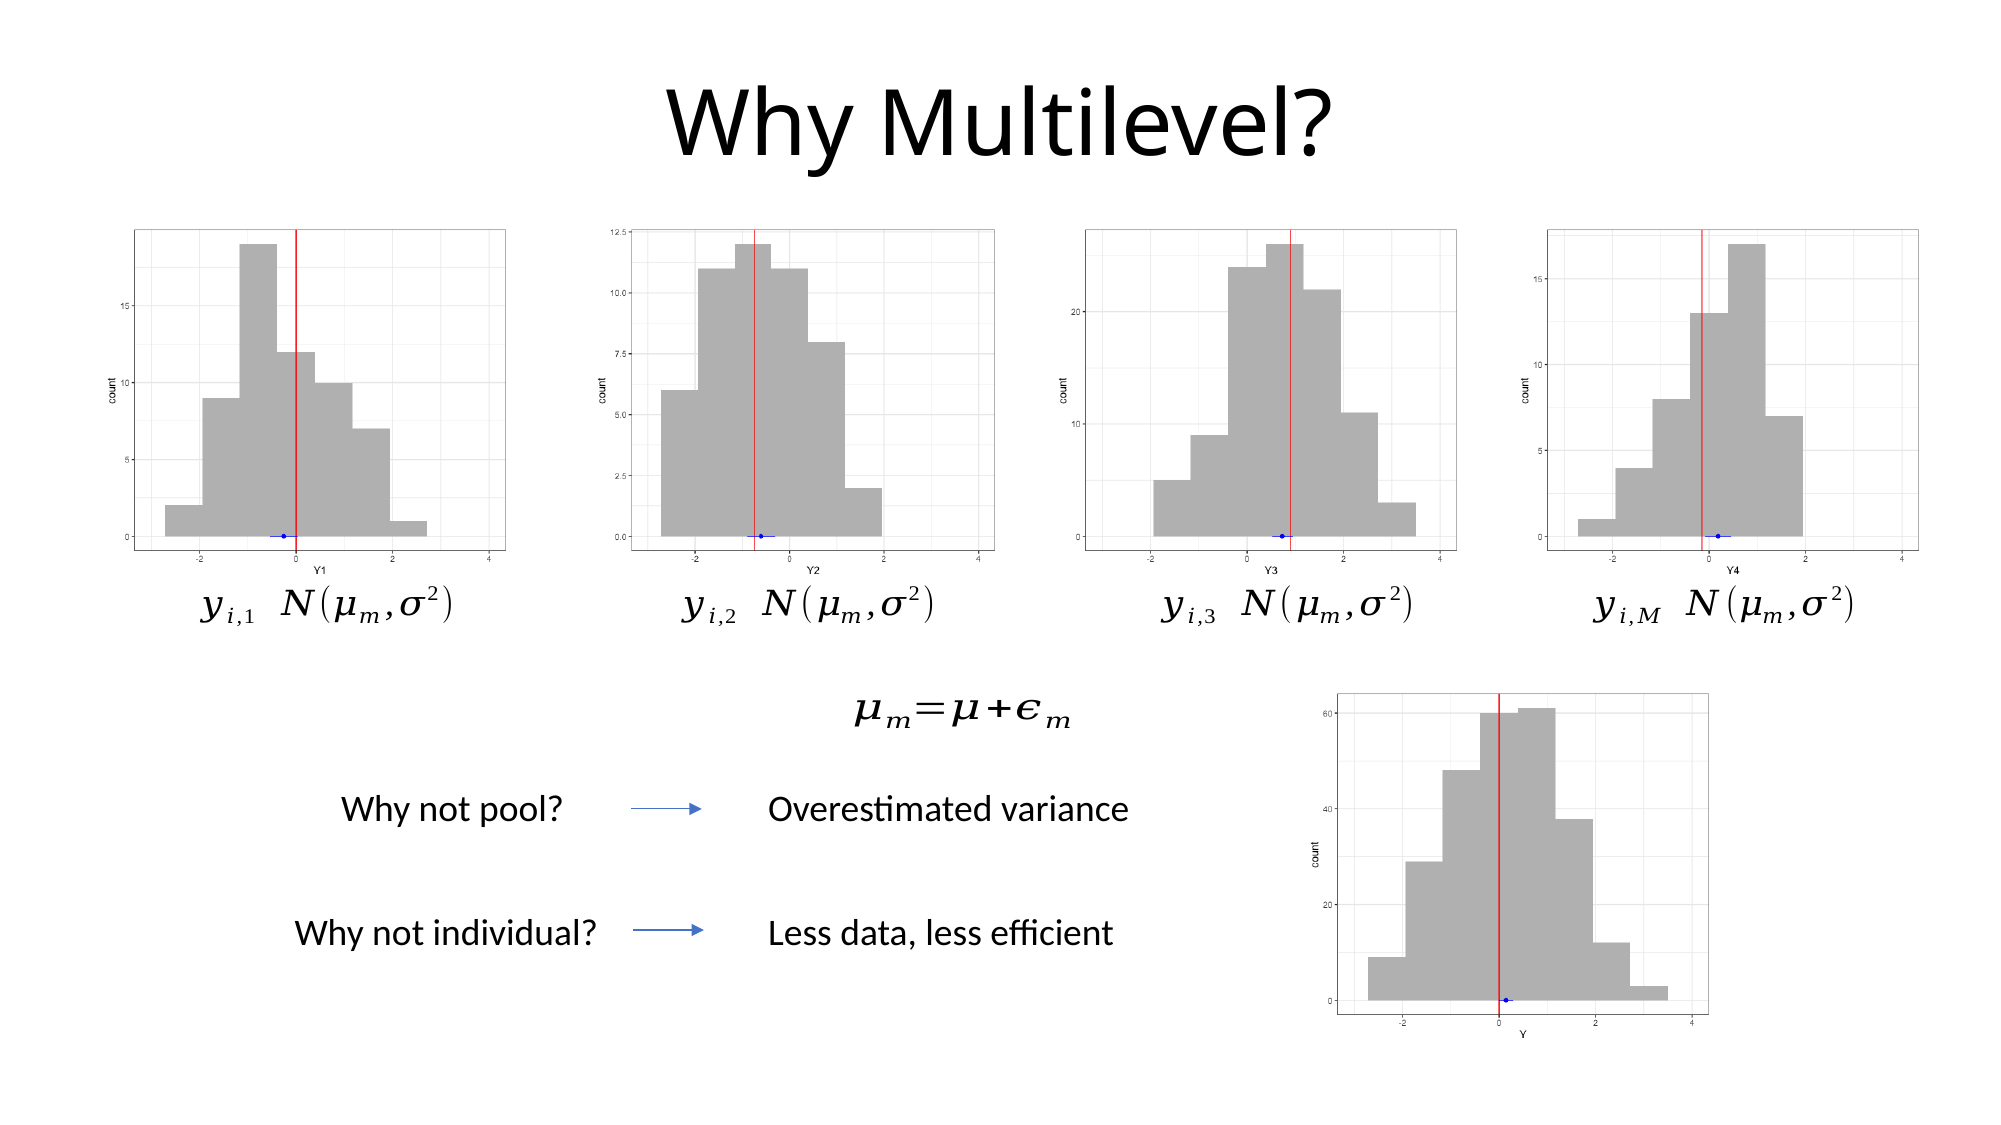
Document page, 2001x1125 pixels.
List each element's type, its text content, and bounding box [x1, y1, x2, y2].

picture [1515, 224, 1924, 581]
picture [1305, 688, 1714, 1045]
text_box Overestimated variance [753, 776, 1160, 837]
text_box Why not pool? [326, 776, 593, 837]
picture [1053, 224, 1462, 581]
text_box Why not individual? [279, 900, 634, 961]
text_box Less data, less efficient [753, 900, 1160, 961]
title Why Multilevel? [137, 59, 1863, 193]
picture [102, 224, 511, 581]
picture [592, 224, 1000, 581]
